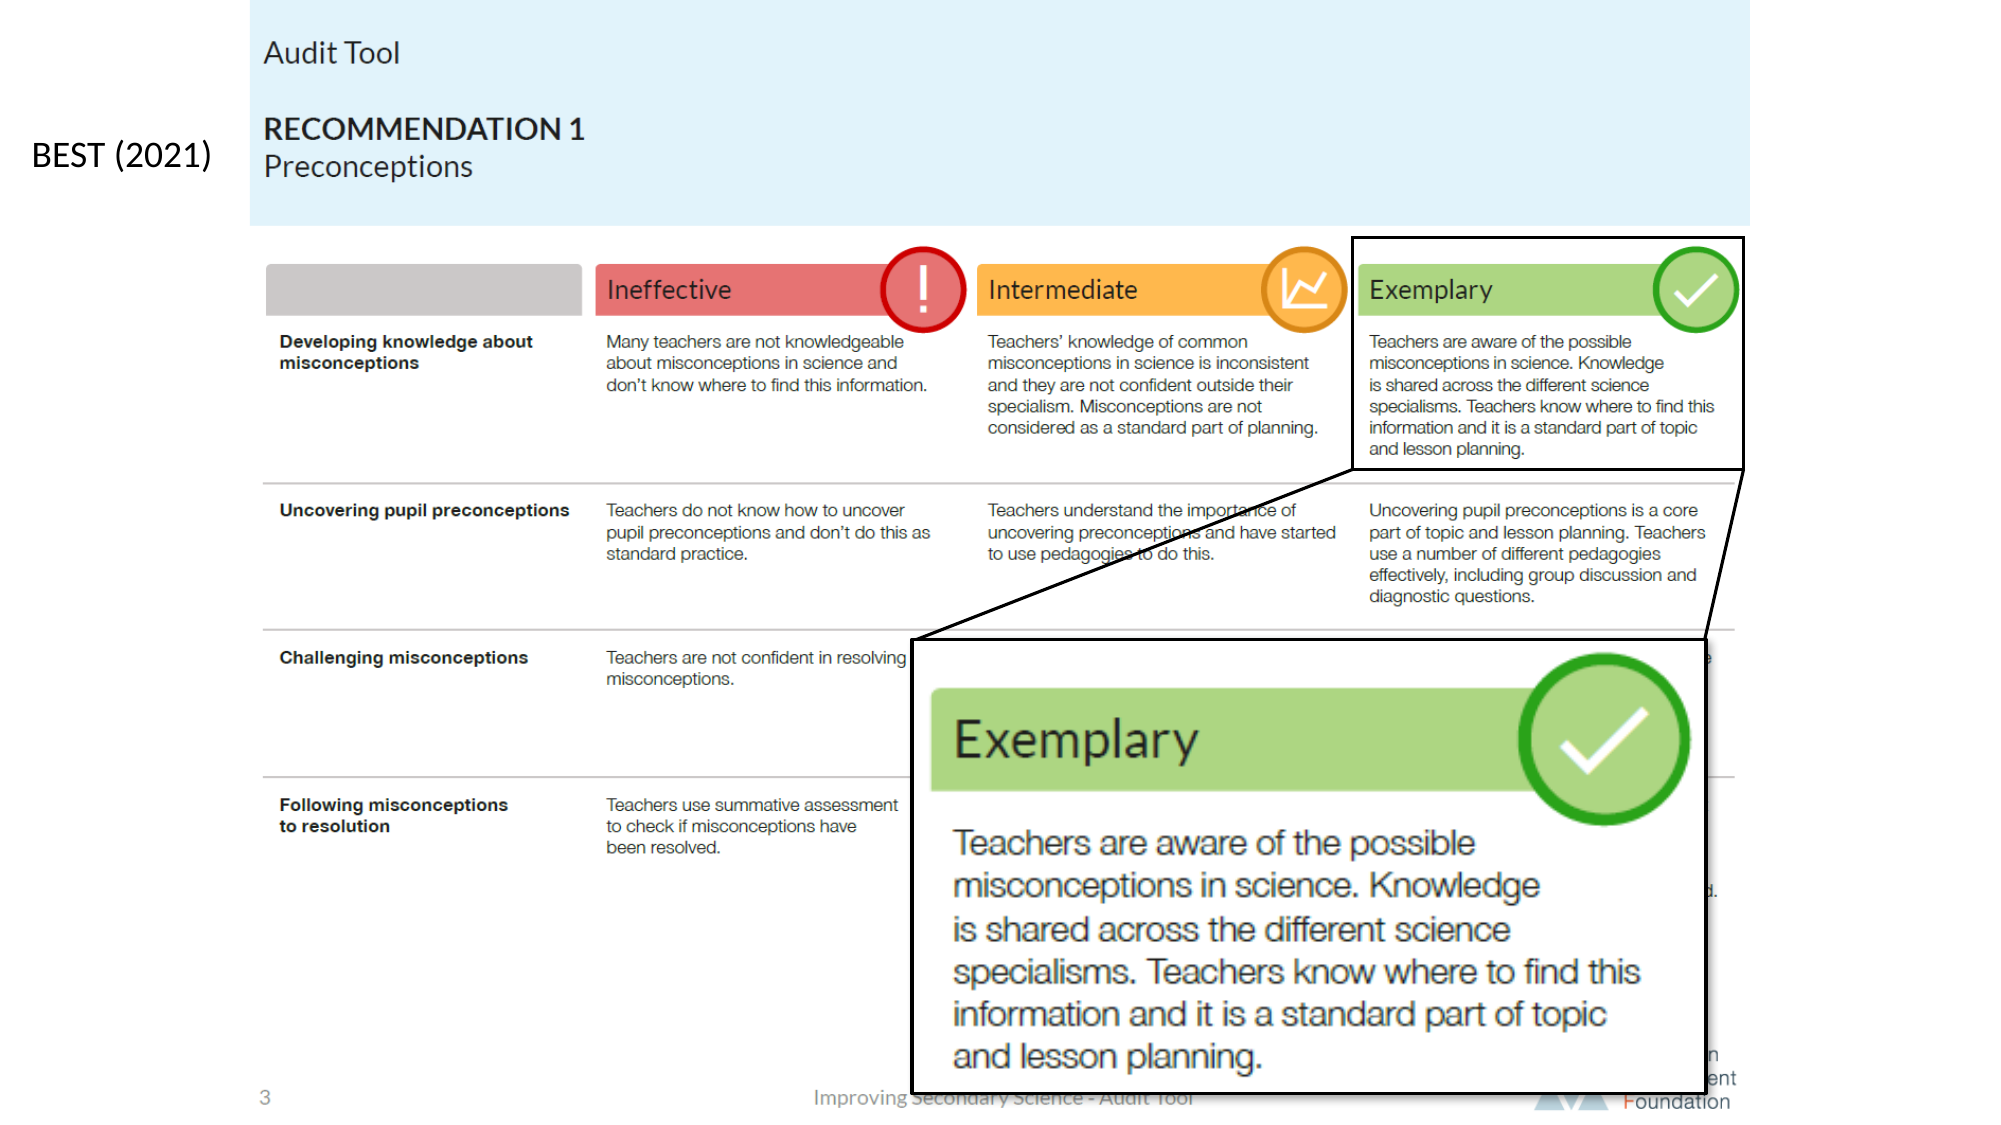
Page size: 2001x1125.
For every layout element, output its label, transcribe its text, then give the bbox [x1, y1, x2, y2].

picture [249, 0, 1750, 1123]
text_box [913, 237, 1744, 1093]
text_box BEST (2021) [16, 122, 249, 182]
